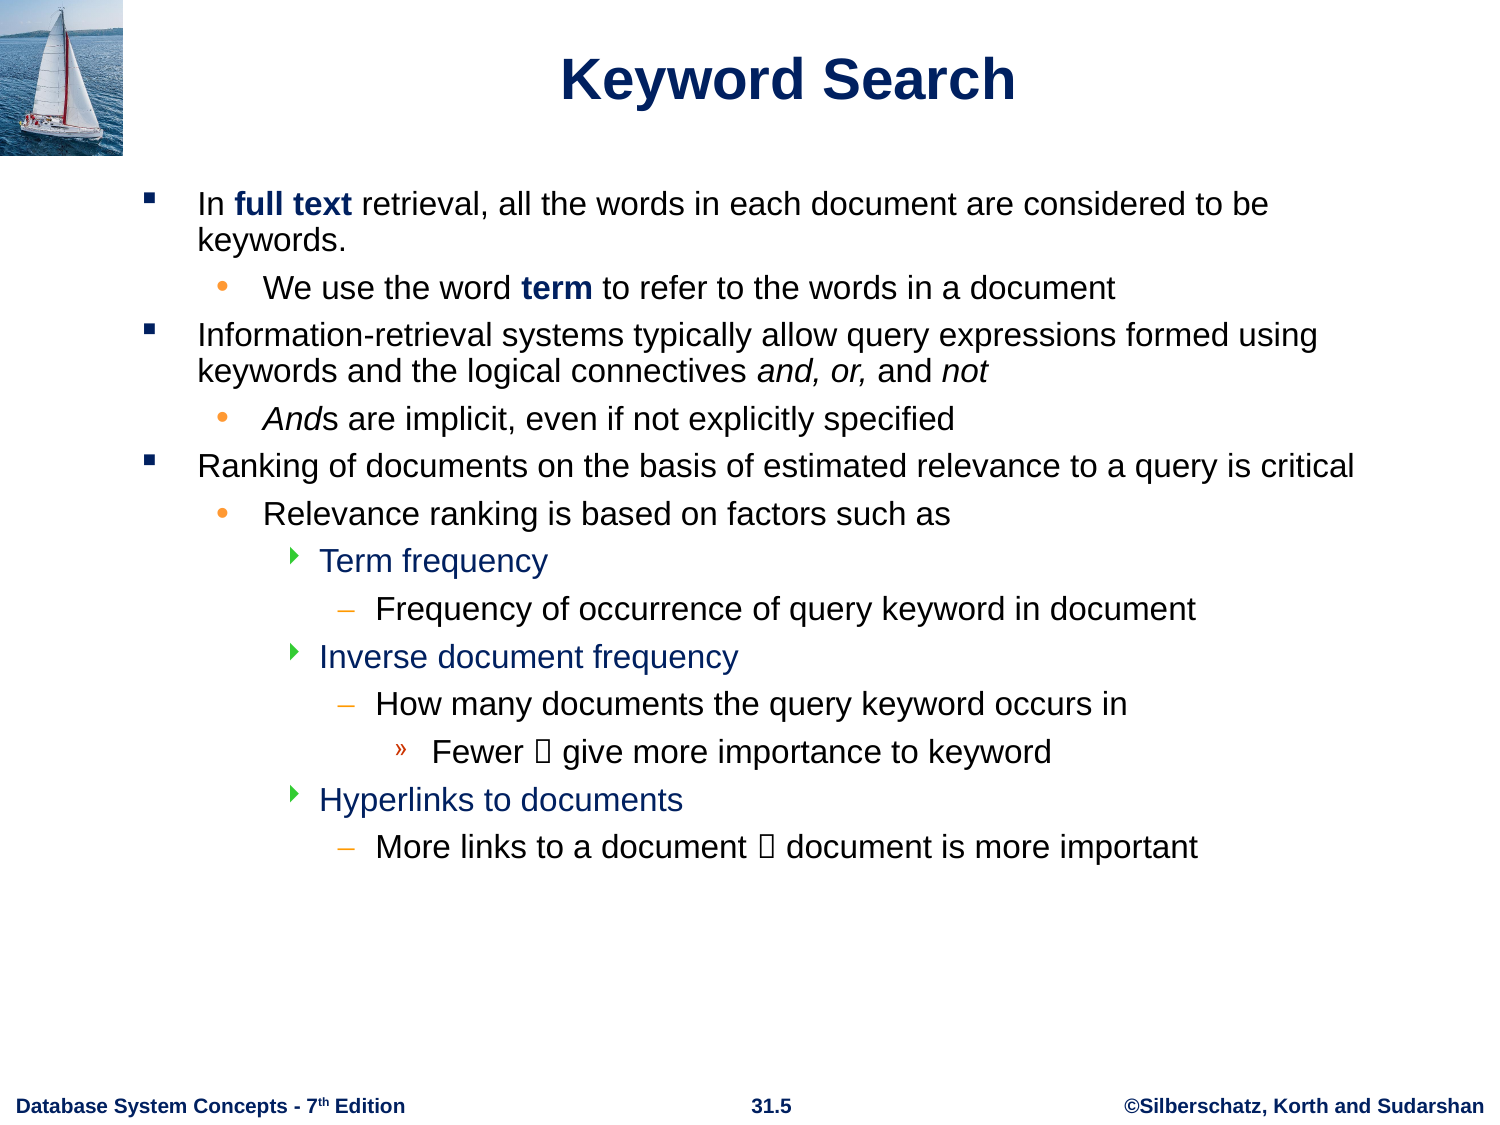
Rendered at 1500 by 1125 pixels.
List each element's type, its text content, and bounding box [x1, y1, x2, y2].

picture [0, 0, 123, 156]
list In full text retrieval, all the words in each document are considered to be keywords. We use the word term to refer to the words in a document Information-retrieval systems typically allow query expressions formed using keywords and the logical connectives and, or, and not Ands are implicit, even if not explicitly specified Ranking of documents on the basis of estimated relevance to a query is critical Relevance ranking is based on factors such as Term frequency Frequency of occurrence of query keyword in document Inverse document frequency How many documents the query keyword occurs in Fewer  give more importance to keyword Hyperlinks to documents More links to a document  document is more important [126, 179, 1391, 984]
title Keyword Search [125, 18, 1452, 120]
